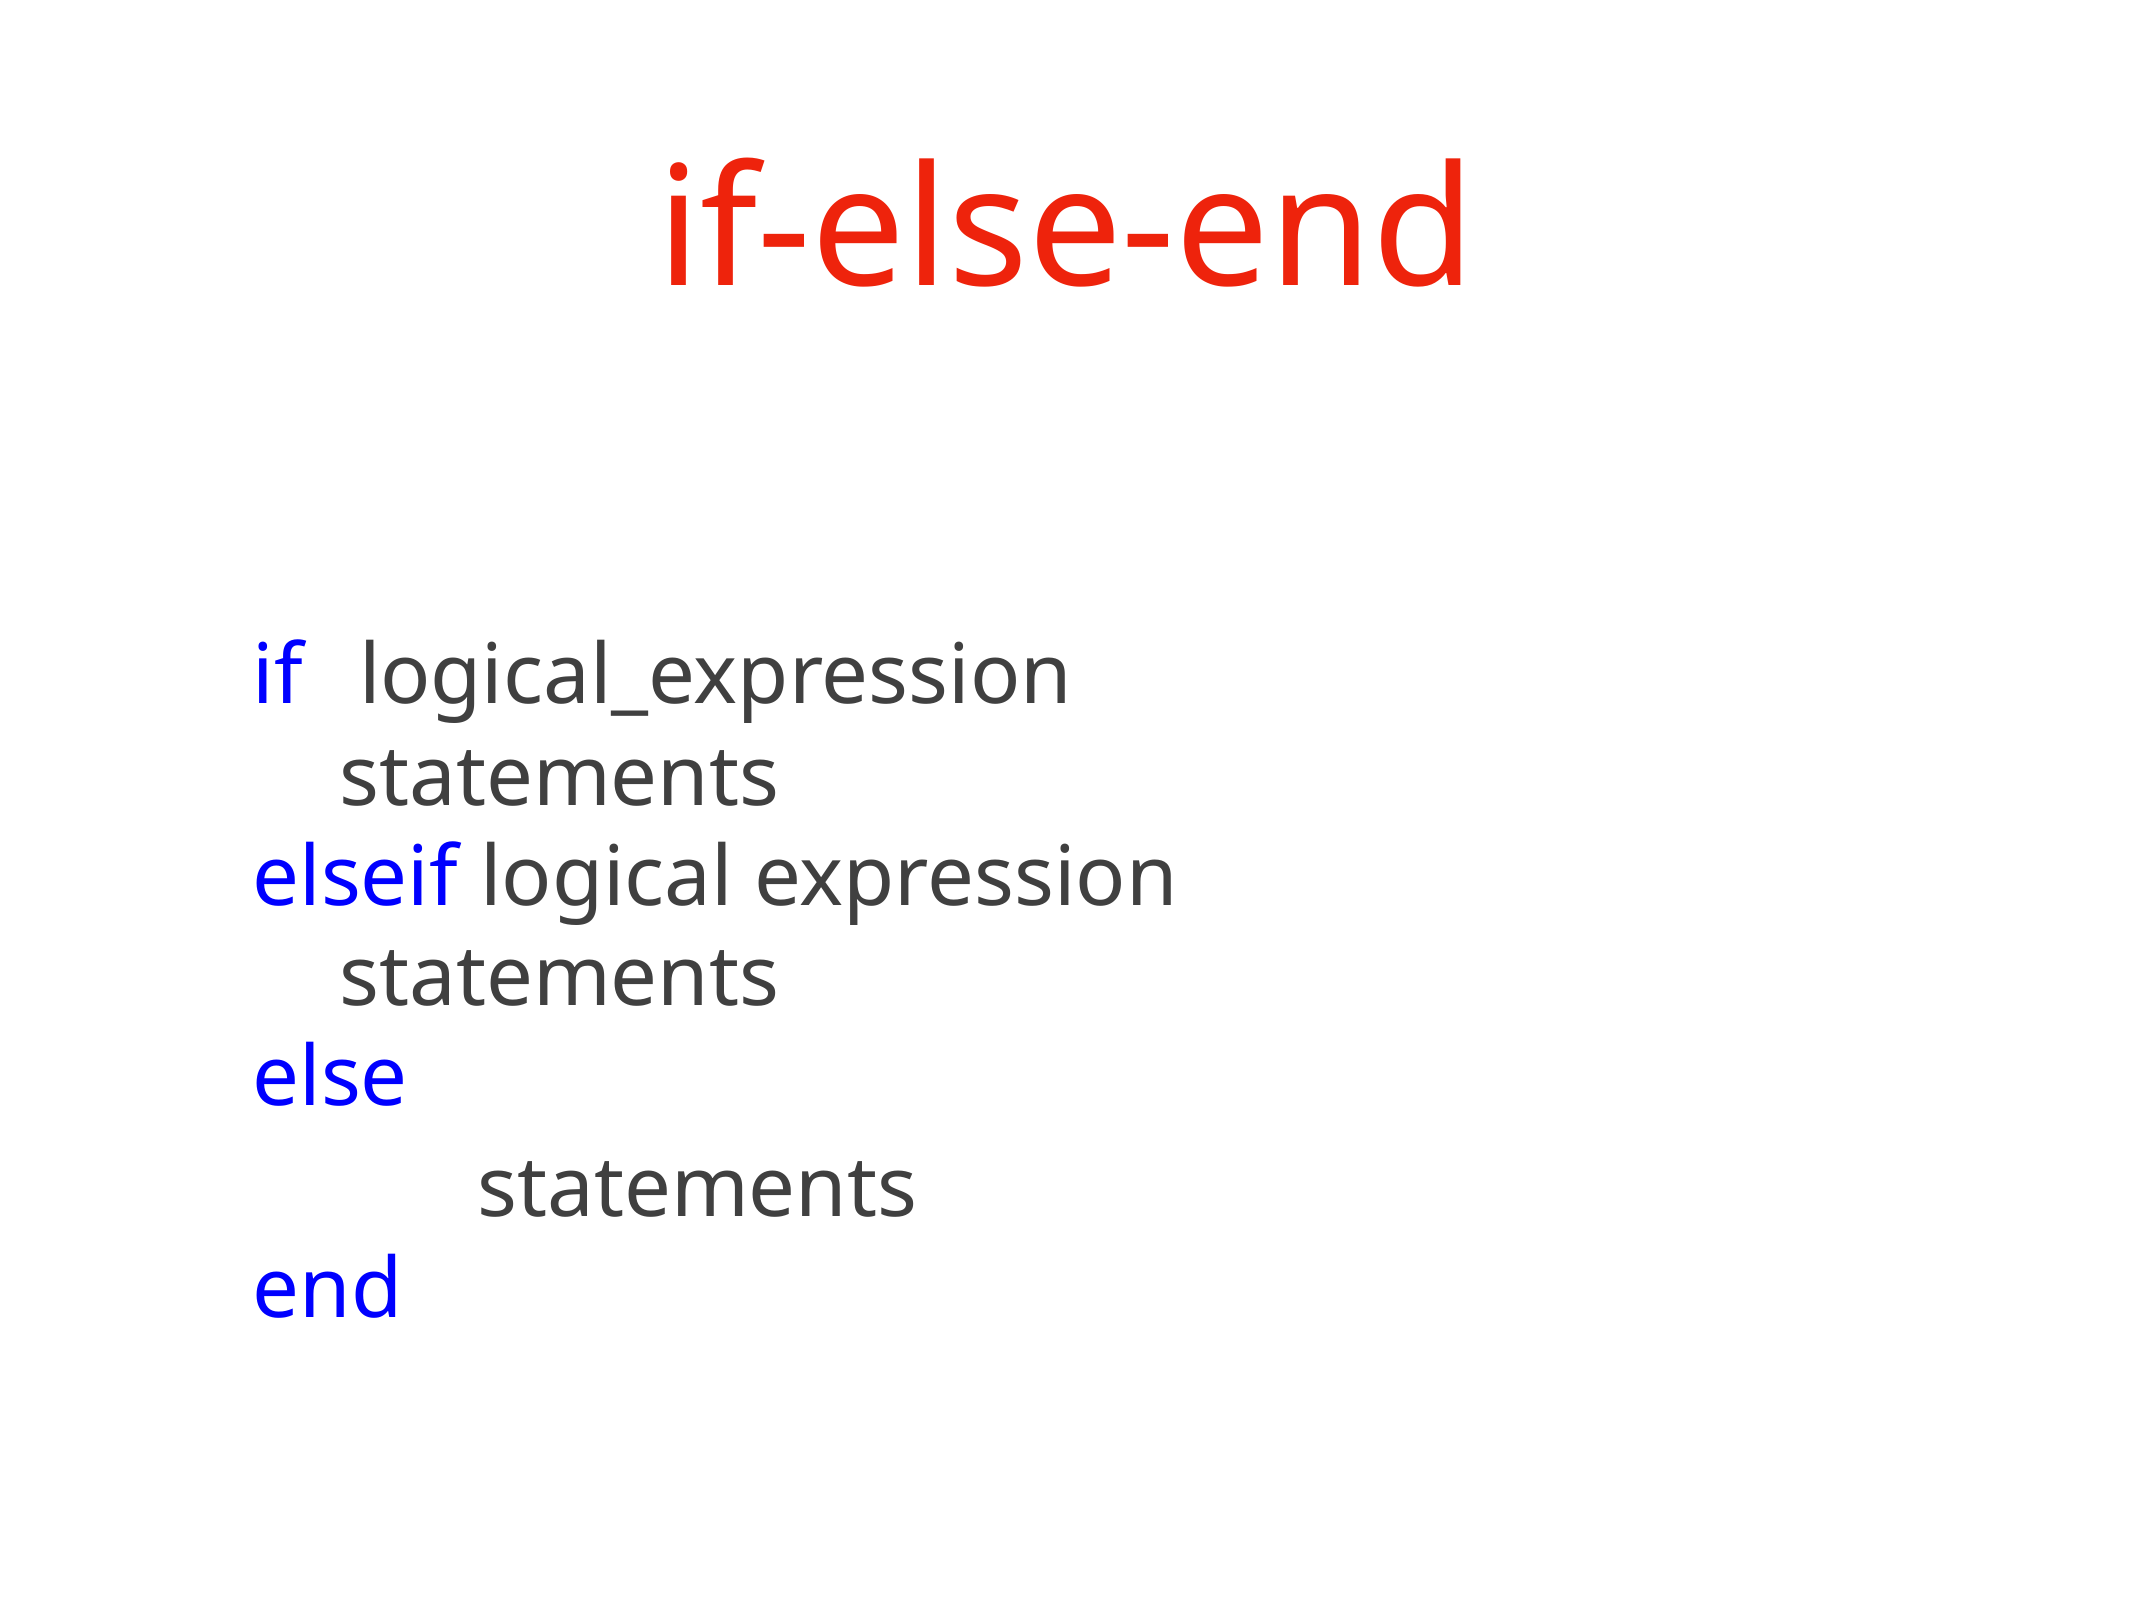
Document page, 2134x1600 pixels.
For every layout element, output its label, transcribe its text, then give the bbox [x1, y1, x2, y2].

title if-else-end [155, 41, 1978, 397]
text_box if logical_expression statements elseif logical expression statements else statements end [244, 601, 1889, 1343]
